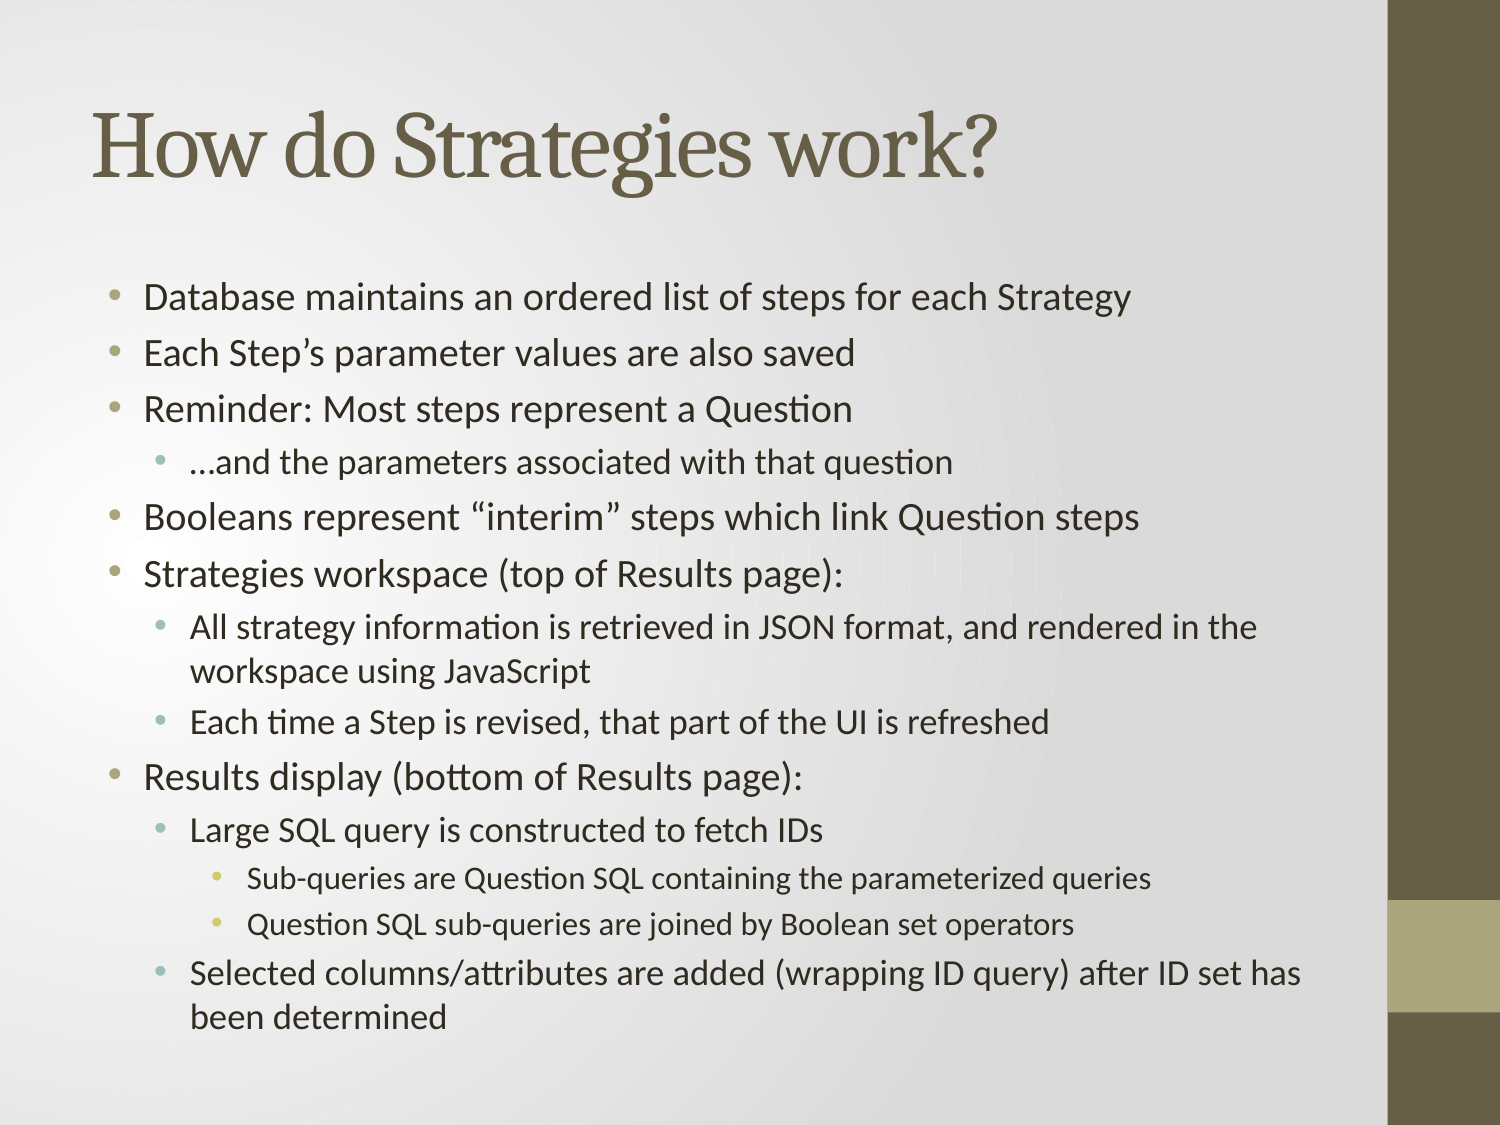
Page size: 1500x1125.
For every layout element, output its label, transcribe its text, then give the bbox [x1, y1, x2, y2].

title How do Strategies work? [75, 45, 1325, 233]
list Database maintains an ordered list of steps for each Strategy Each Step’s parameter values are also saved Reminder: Most steps represent a Question …and the parameters associated with that question Booleans represent “interim” steps which link Question steps Strategies workspace (top of Results page): All strategy information is retrieved in JSON format, and rendered in the workspace using JavaScript Each time a Step is revised, that part of the UI is refreshed Results display (bottom of Results page): Large SQL query is constructed to fetch IDs Sub-queries are Question SQL containing the parameterized queries Question SQL sub-queries are joined by Boolean set operators Selected columns/attributes are added (wrapping ID query) after ID set has been determined [75, 262, 1325, 1050]
